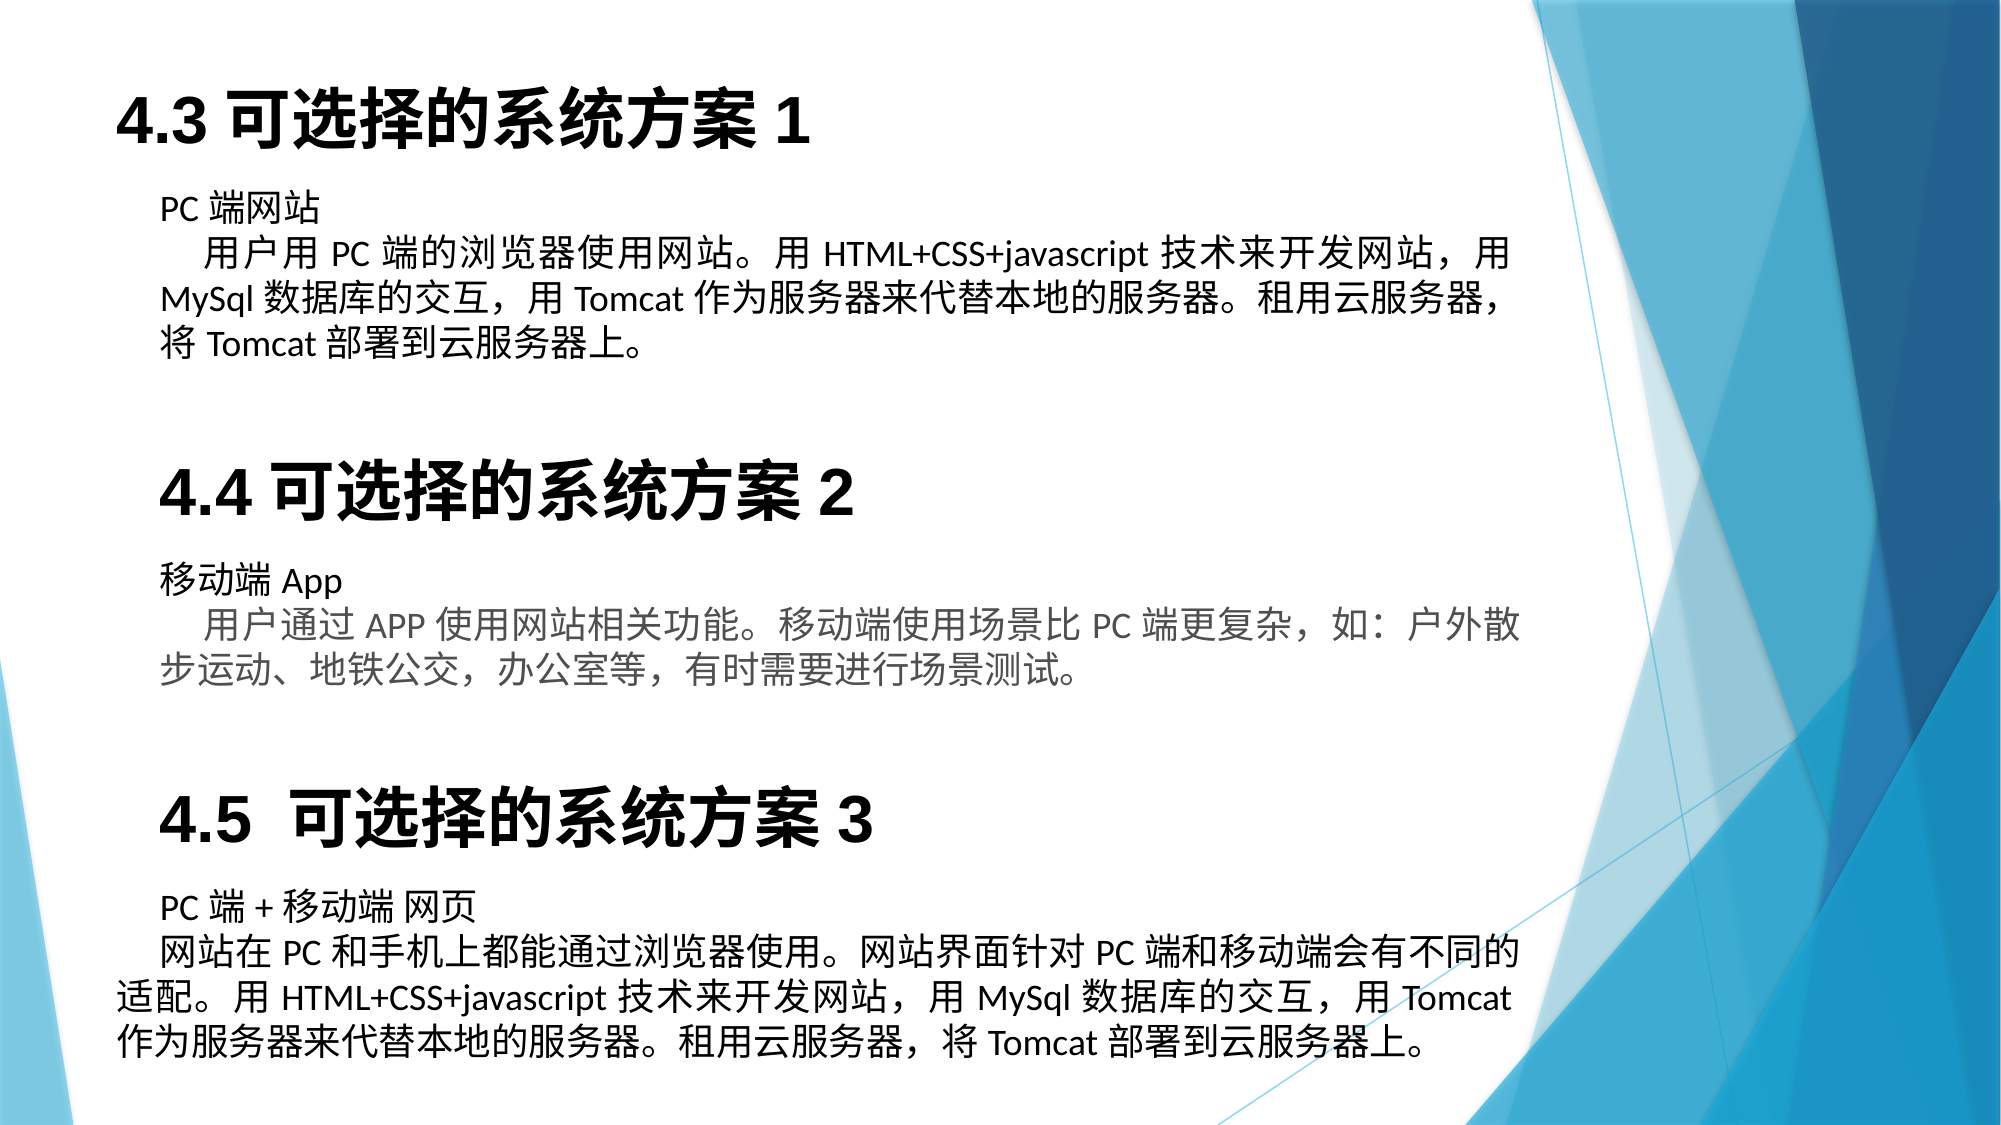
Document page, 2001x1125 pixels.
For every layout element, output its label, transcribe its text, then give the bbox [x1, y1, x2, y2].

text_box 4.3可选择的系统方案1 PC端网站 用户用PC端的浏览器使用网站。用HTML+CSS+javascript技术来开发网站，用MySql数据库的交互，用Tomcat作为服务器来代替本地的服务器。租用云服务器，将Tomcat部署到云服务器上。 4.4可选择的系统方案2 移动端App 用户通过APP使用网站相关功能。移动端使用场景比PC端更复杂，如：户外散步运动、地铁公交，办公室等，有时需要进行场景测试。 4.5 可选择的系统方案3 PC端+移动端 网页 网站在PC和手机上都能通过浏览器使用。网站界面针对PC端和移动端会有不同的适配。用HTML+CSS+javascript技术来开发网站，用MySql数据库的交互，用Tomcat作为服务器来代替本地的服务器。租用云服务器，将Tomcat部署到云服务器上。 [101, 12, 1536, 1071]
